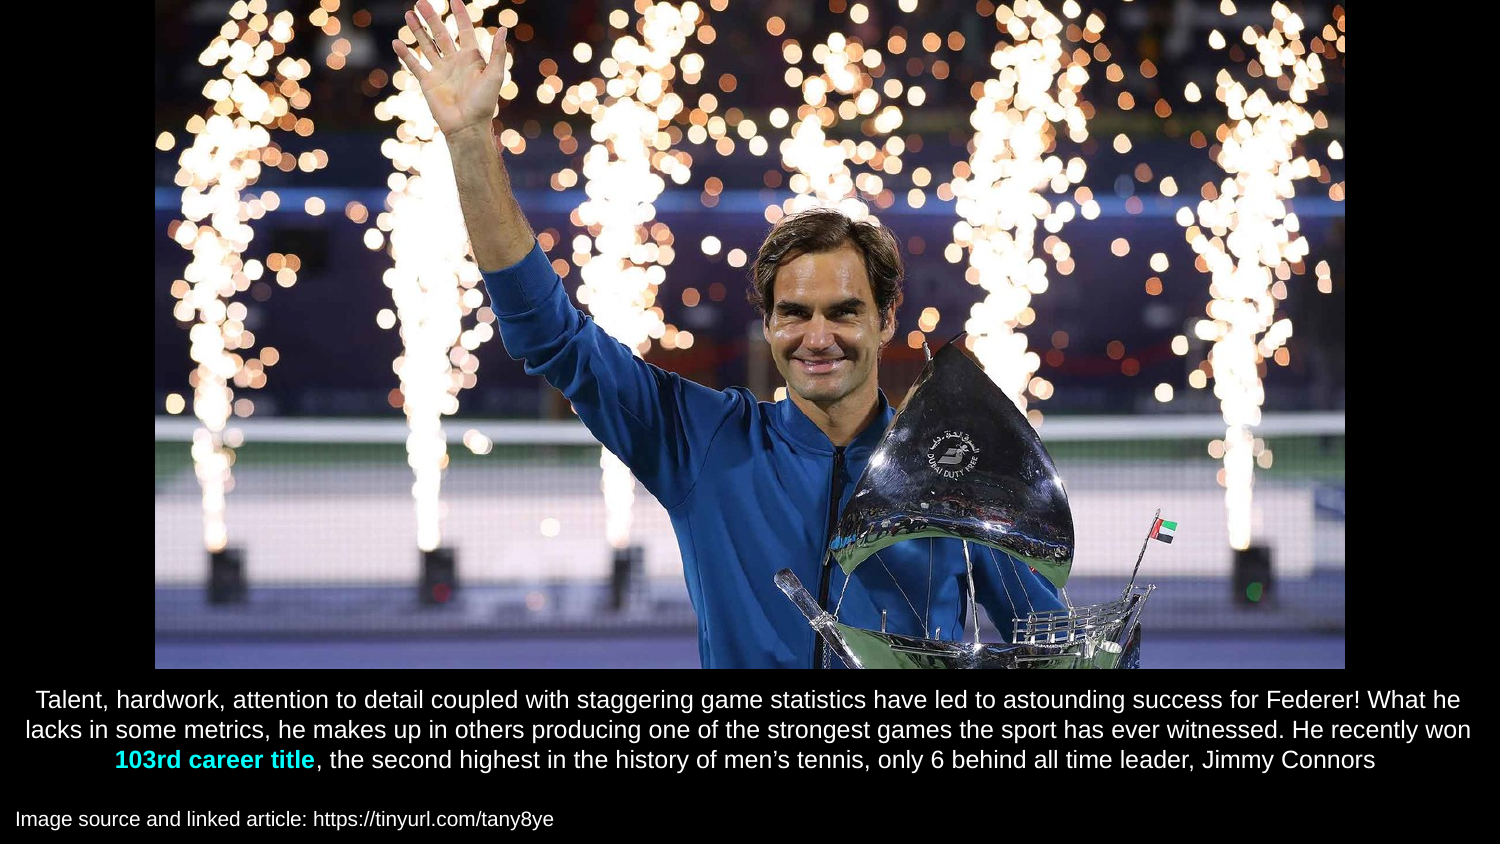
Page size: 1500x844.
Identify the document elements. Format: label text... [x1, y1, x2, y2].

title Talent, hardwork, attention to detail coupled with staggering game statistics have led to astounding success for Federer! What he lacks in some metrics, he makes up in others producing one of the strongest games the sport has ever witnessed. He recently won 103rd career title, the second highest in the history of men’s tennis, only 6 behind all time leader, Jimmy Connors [0, 668, 1500, 790]
picture [155, 0, 1345, 669]
text_box Image source and linked article: https://tinyurl.com/tany8ye [0, 790, 1500, 844]
